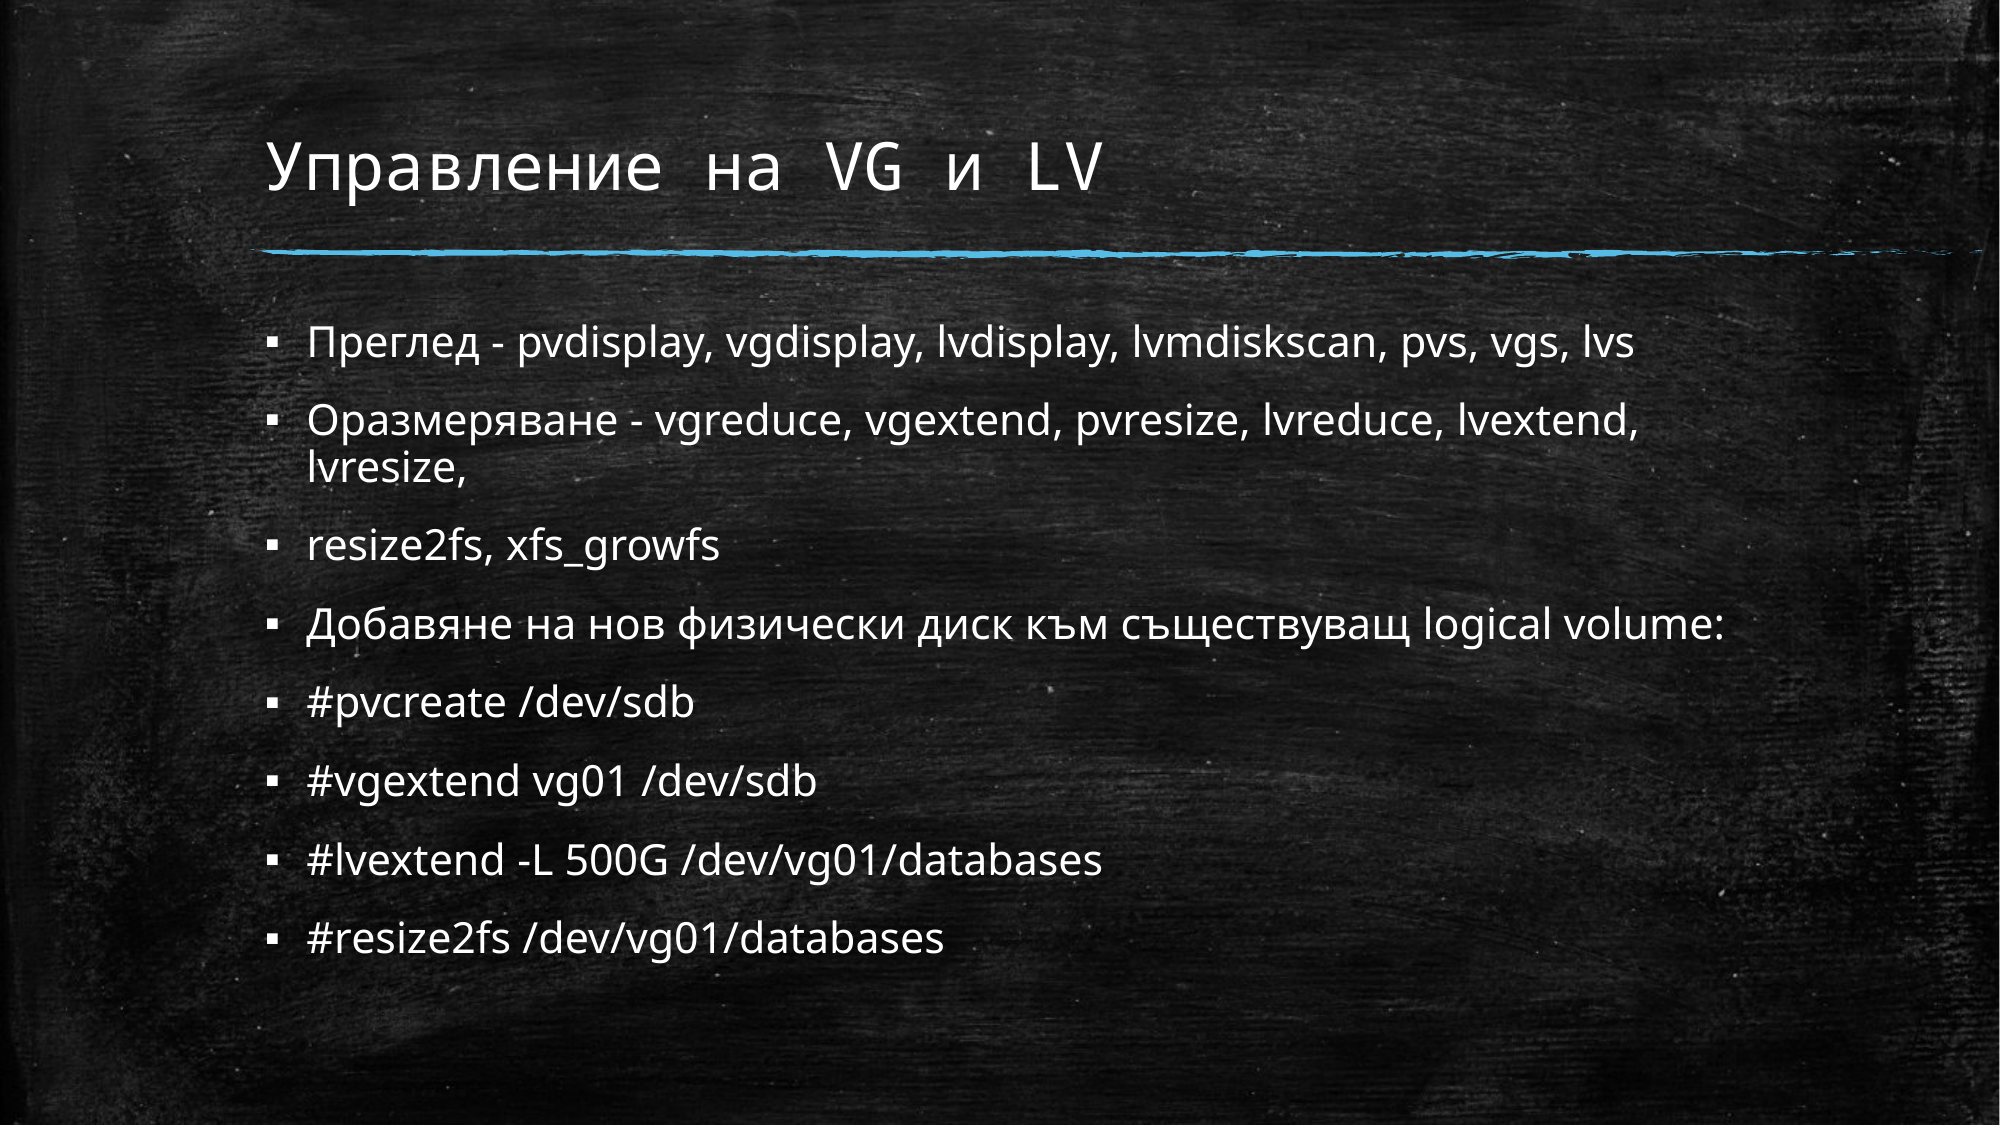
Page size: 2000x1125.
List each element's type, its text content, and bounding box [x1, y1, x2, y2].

list Преглед - pvdisplay, vgdisplay, lvdisplay, lvmdiskscan, pvs, vgs, lvs Оразмеряване - vgreduce, vgextend, pvresize, lvreduce, lvextend, lvresize, resize2fs, xfs_growfs Добавяне на нов физически диск към съществуващ logical volume: #pvcreate /dev/sdb #vgextend vg01 /dev/sdb #lvextend -L 500G /dev/vg01/databases #resize2fs /dev/vg01/databases [249, 312, 1750, 1013]
title Управление на VG и LV [249, 45, 1750, 213]
